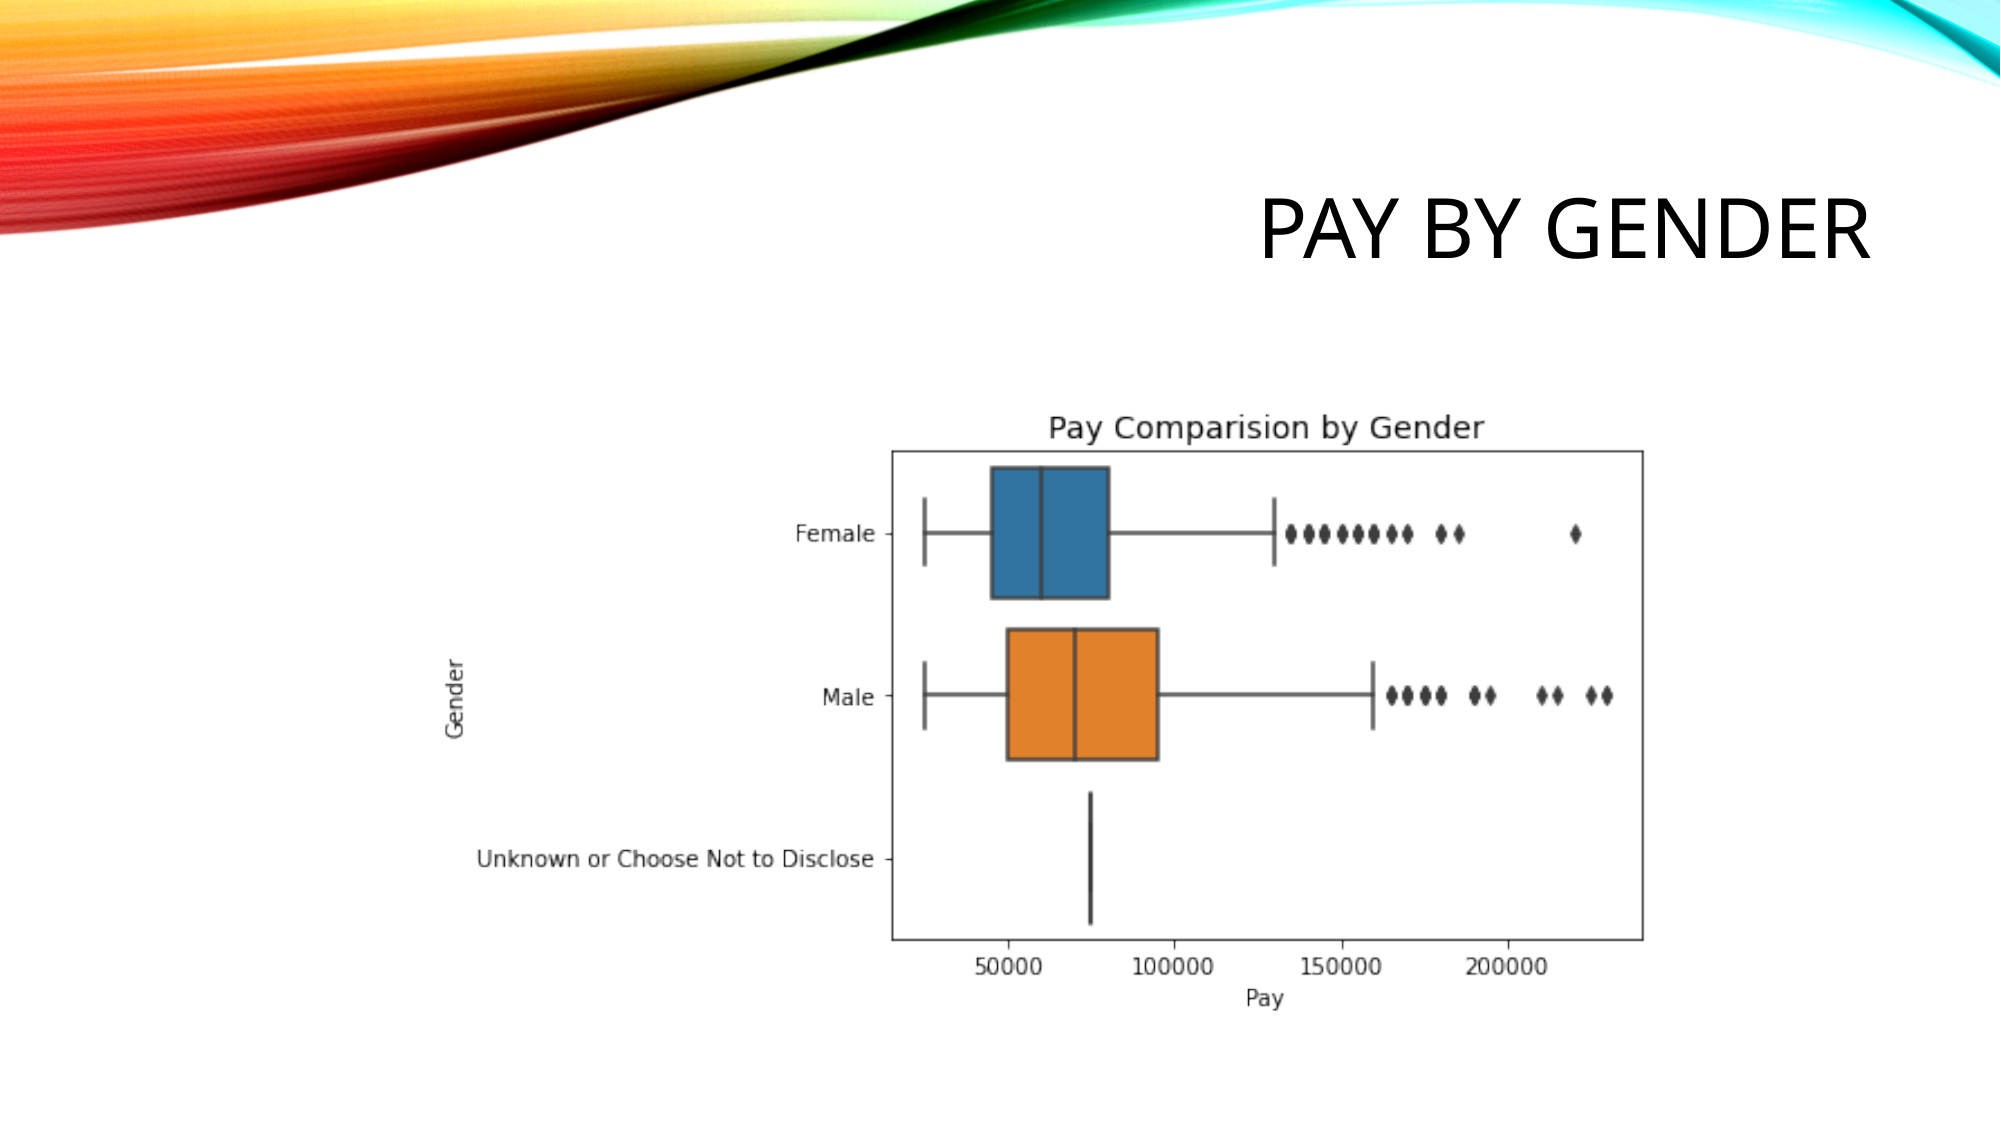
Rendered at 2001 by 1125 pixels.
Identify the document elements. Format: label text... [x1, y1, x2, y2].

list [430, 399, 1656, 1025]
picture [0, 0, 2000, 237]
title Pay by gender [474, 125, 1888, 338]
